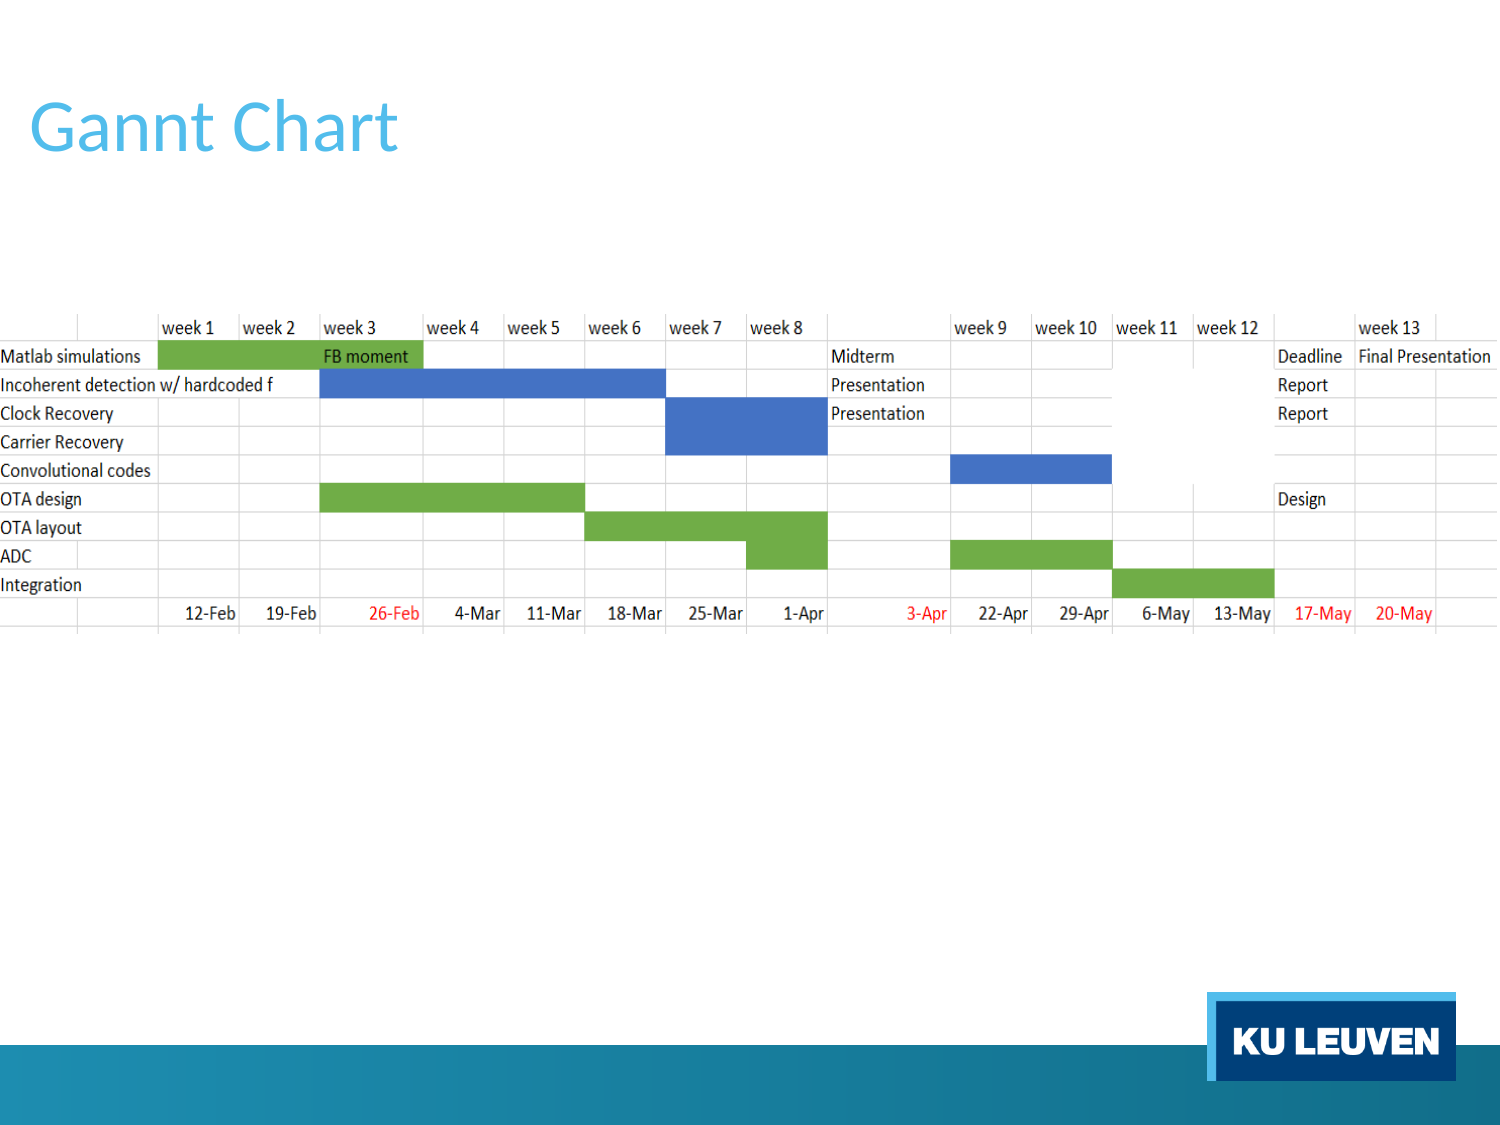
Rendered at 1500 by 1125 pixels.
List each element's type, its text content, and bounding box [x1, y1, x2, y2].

picture [1207, 992, 1456, 1081]
picture [0, 314, 1498, 634]
title Gannt Chart [29, 19, 1397, 167]
